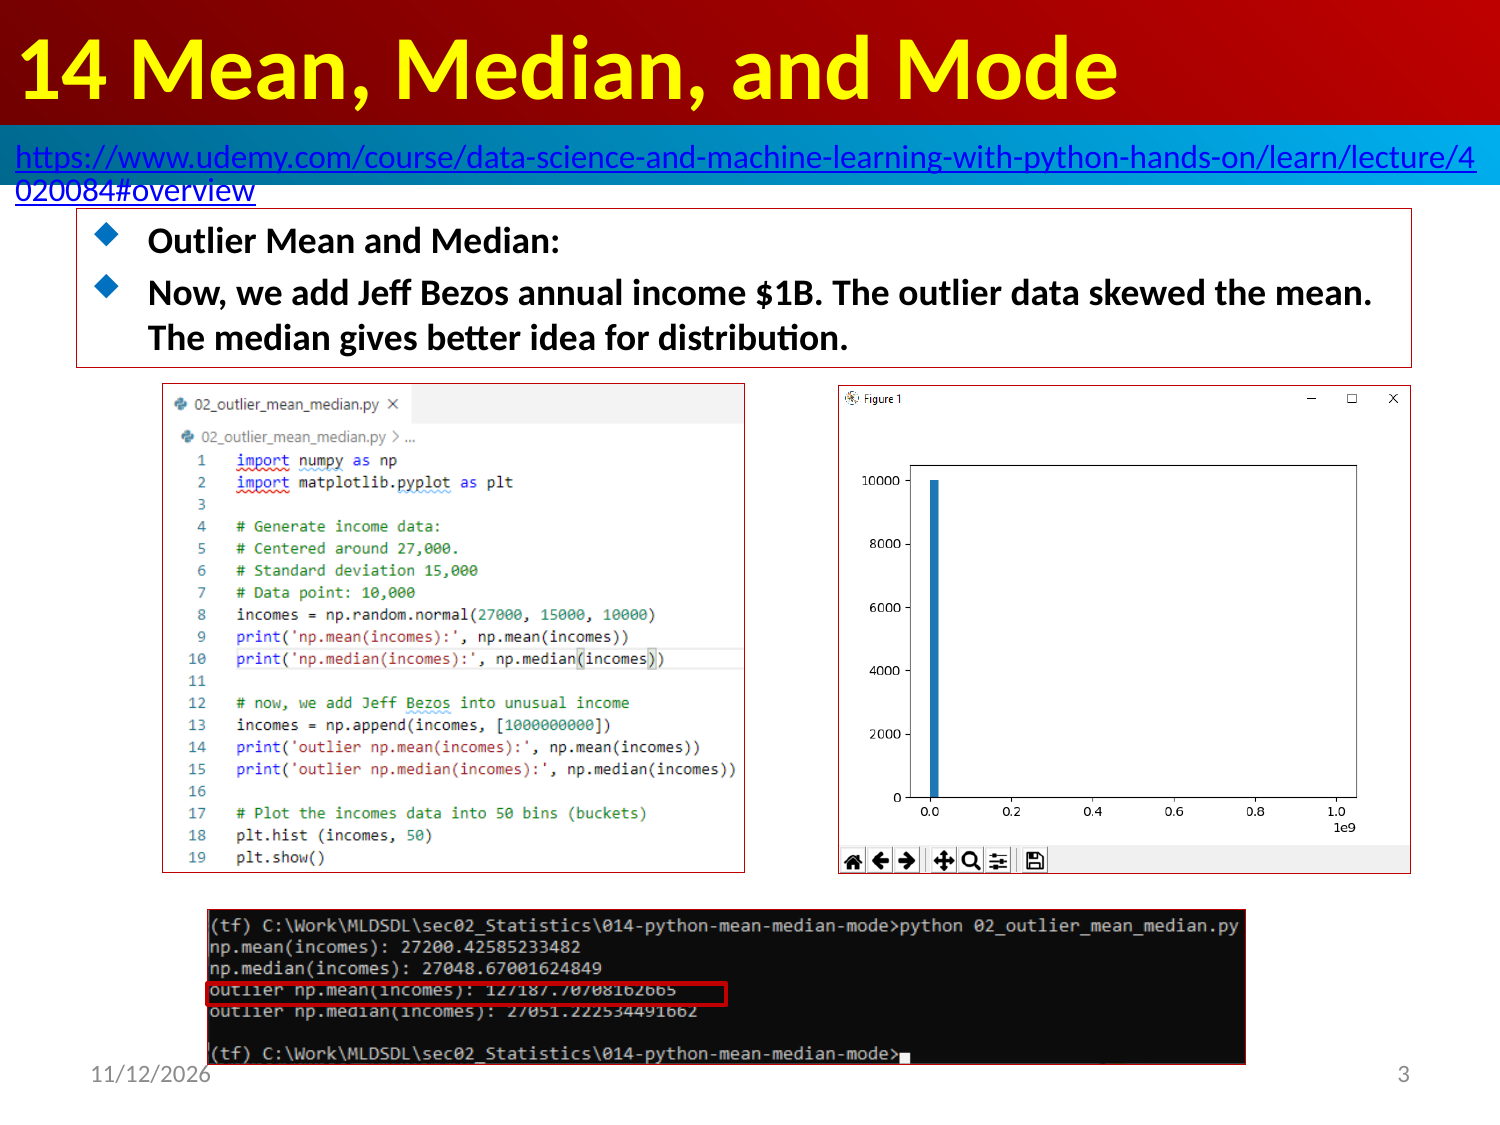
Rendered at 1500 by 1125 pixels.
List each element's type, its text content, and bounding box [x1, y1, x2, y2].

slide_number 3 [1074, 1042, 1425, 1103]
picture [206, 909, 1246, 1066]
picture [837, 385, 1411, 875]
text_box https://www.udemy.com/course/data-science-and-machine-learning-with-python-hands-on/learn/lecture/4020084#overview [0, 125, 1500, 185]
subtitle Outlier Mean and Median: Now, we add Jeff Bezos annual income $1B. The outlier data skewed the mean. The median gives better idea for distribution. [76, 208, 1412, 368]
picture [162, 383, 745, 873]
title 14 Mean, Median, and Mode [0, 0, 1500, 125]
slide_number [75, 1042, 425, 1103]
